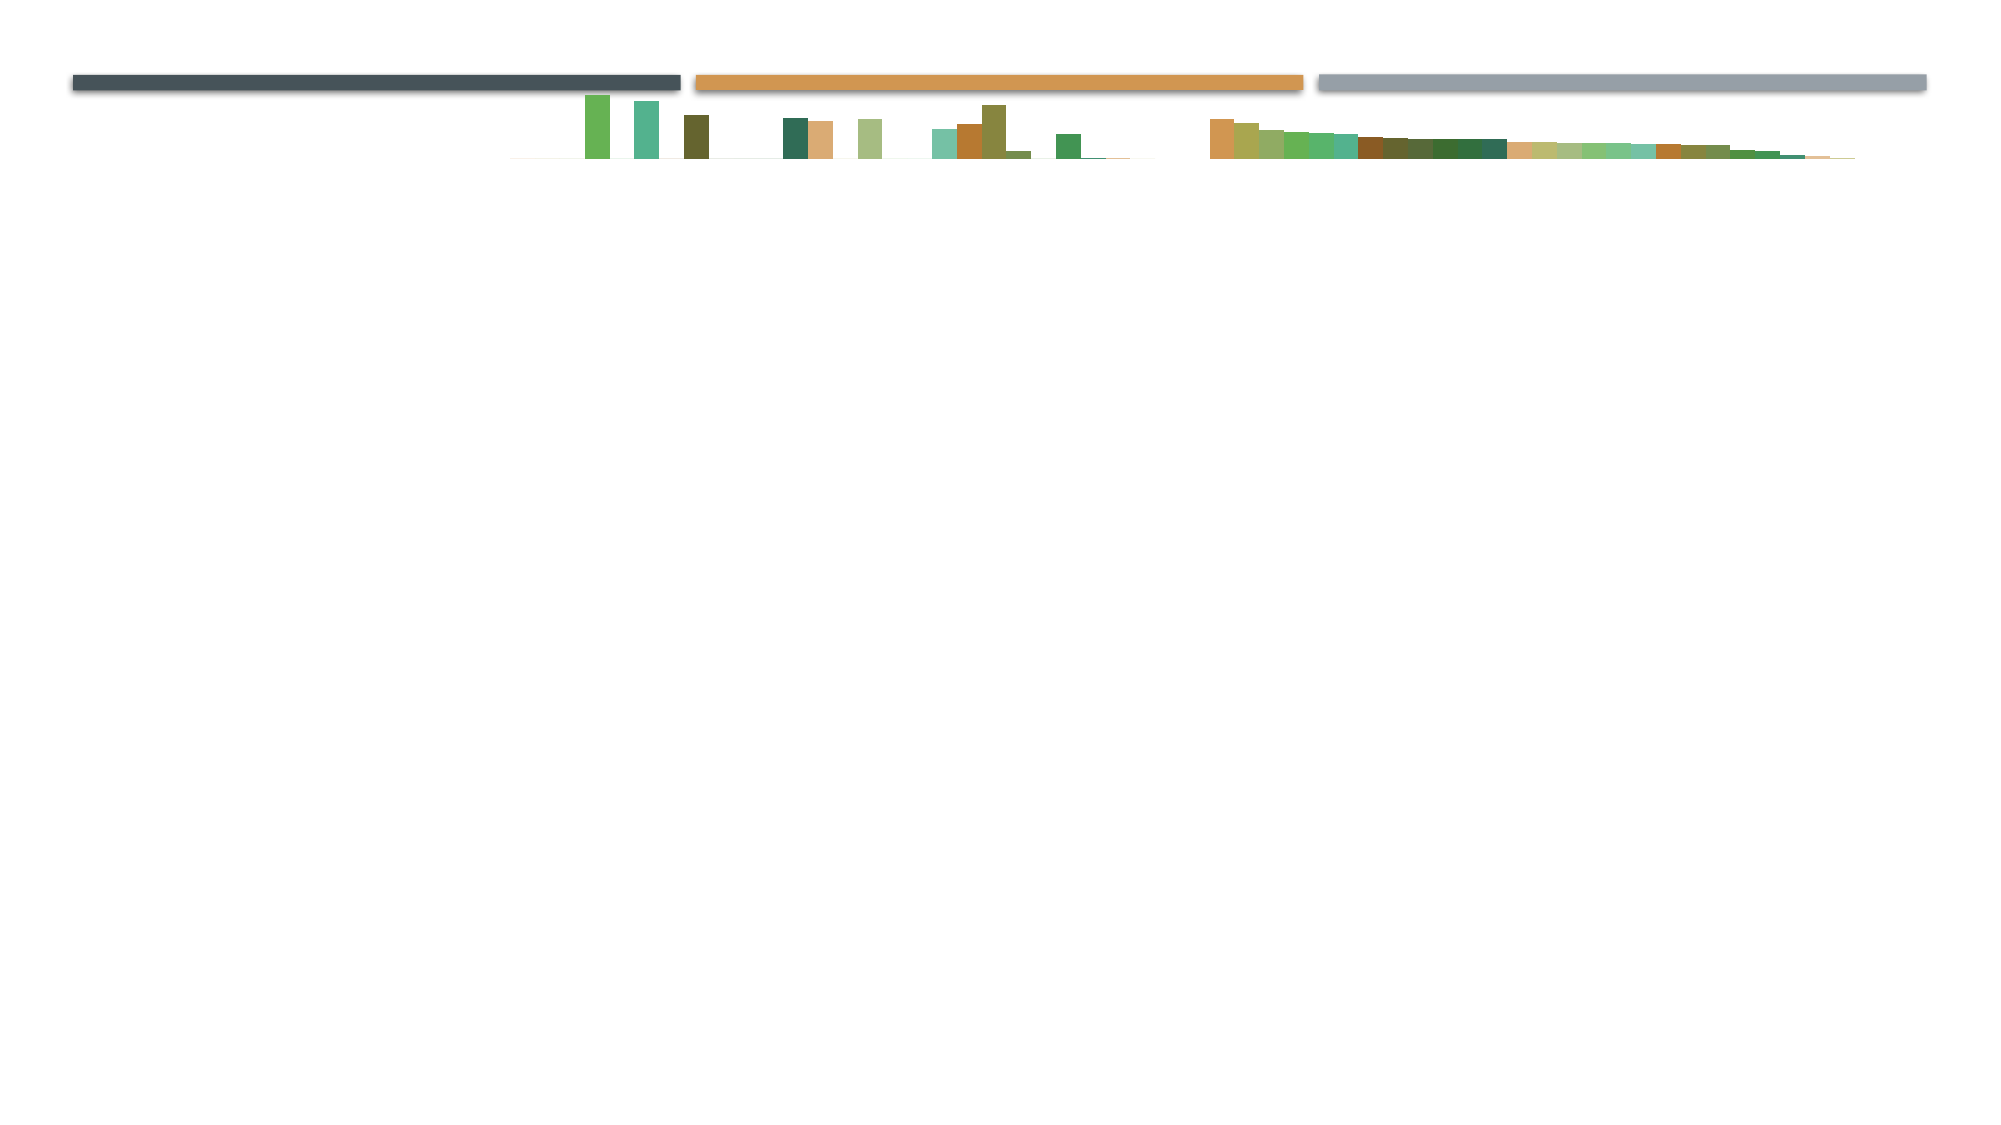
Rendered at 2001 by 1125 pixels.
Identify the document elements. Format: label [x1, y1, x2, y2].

chart [94, 60, 1906, 1125]
